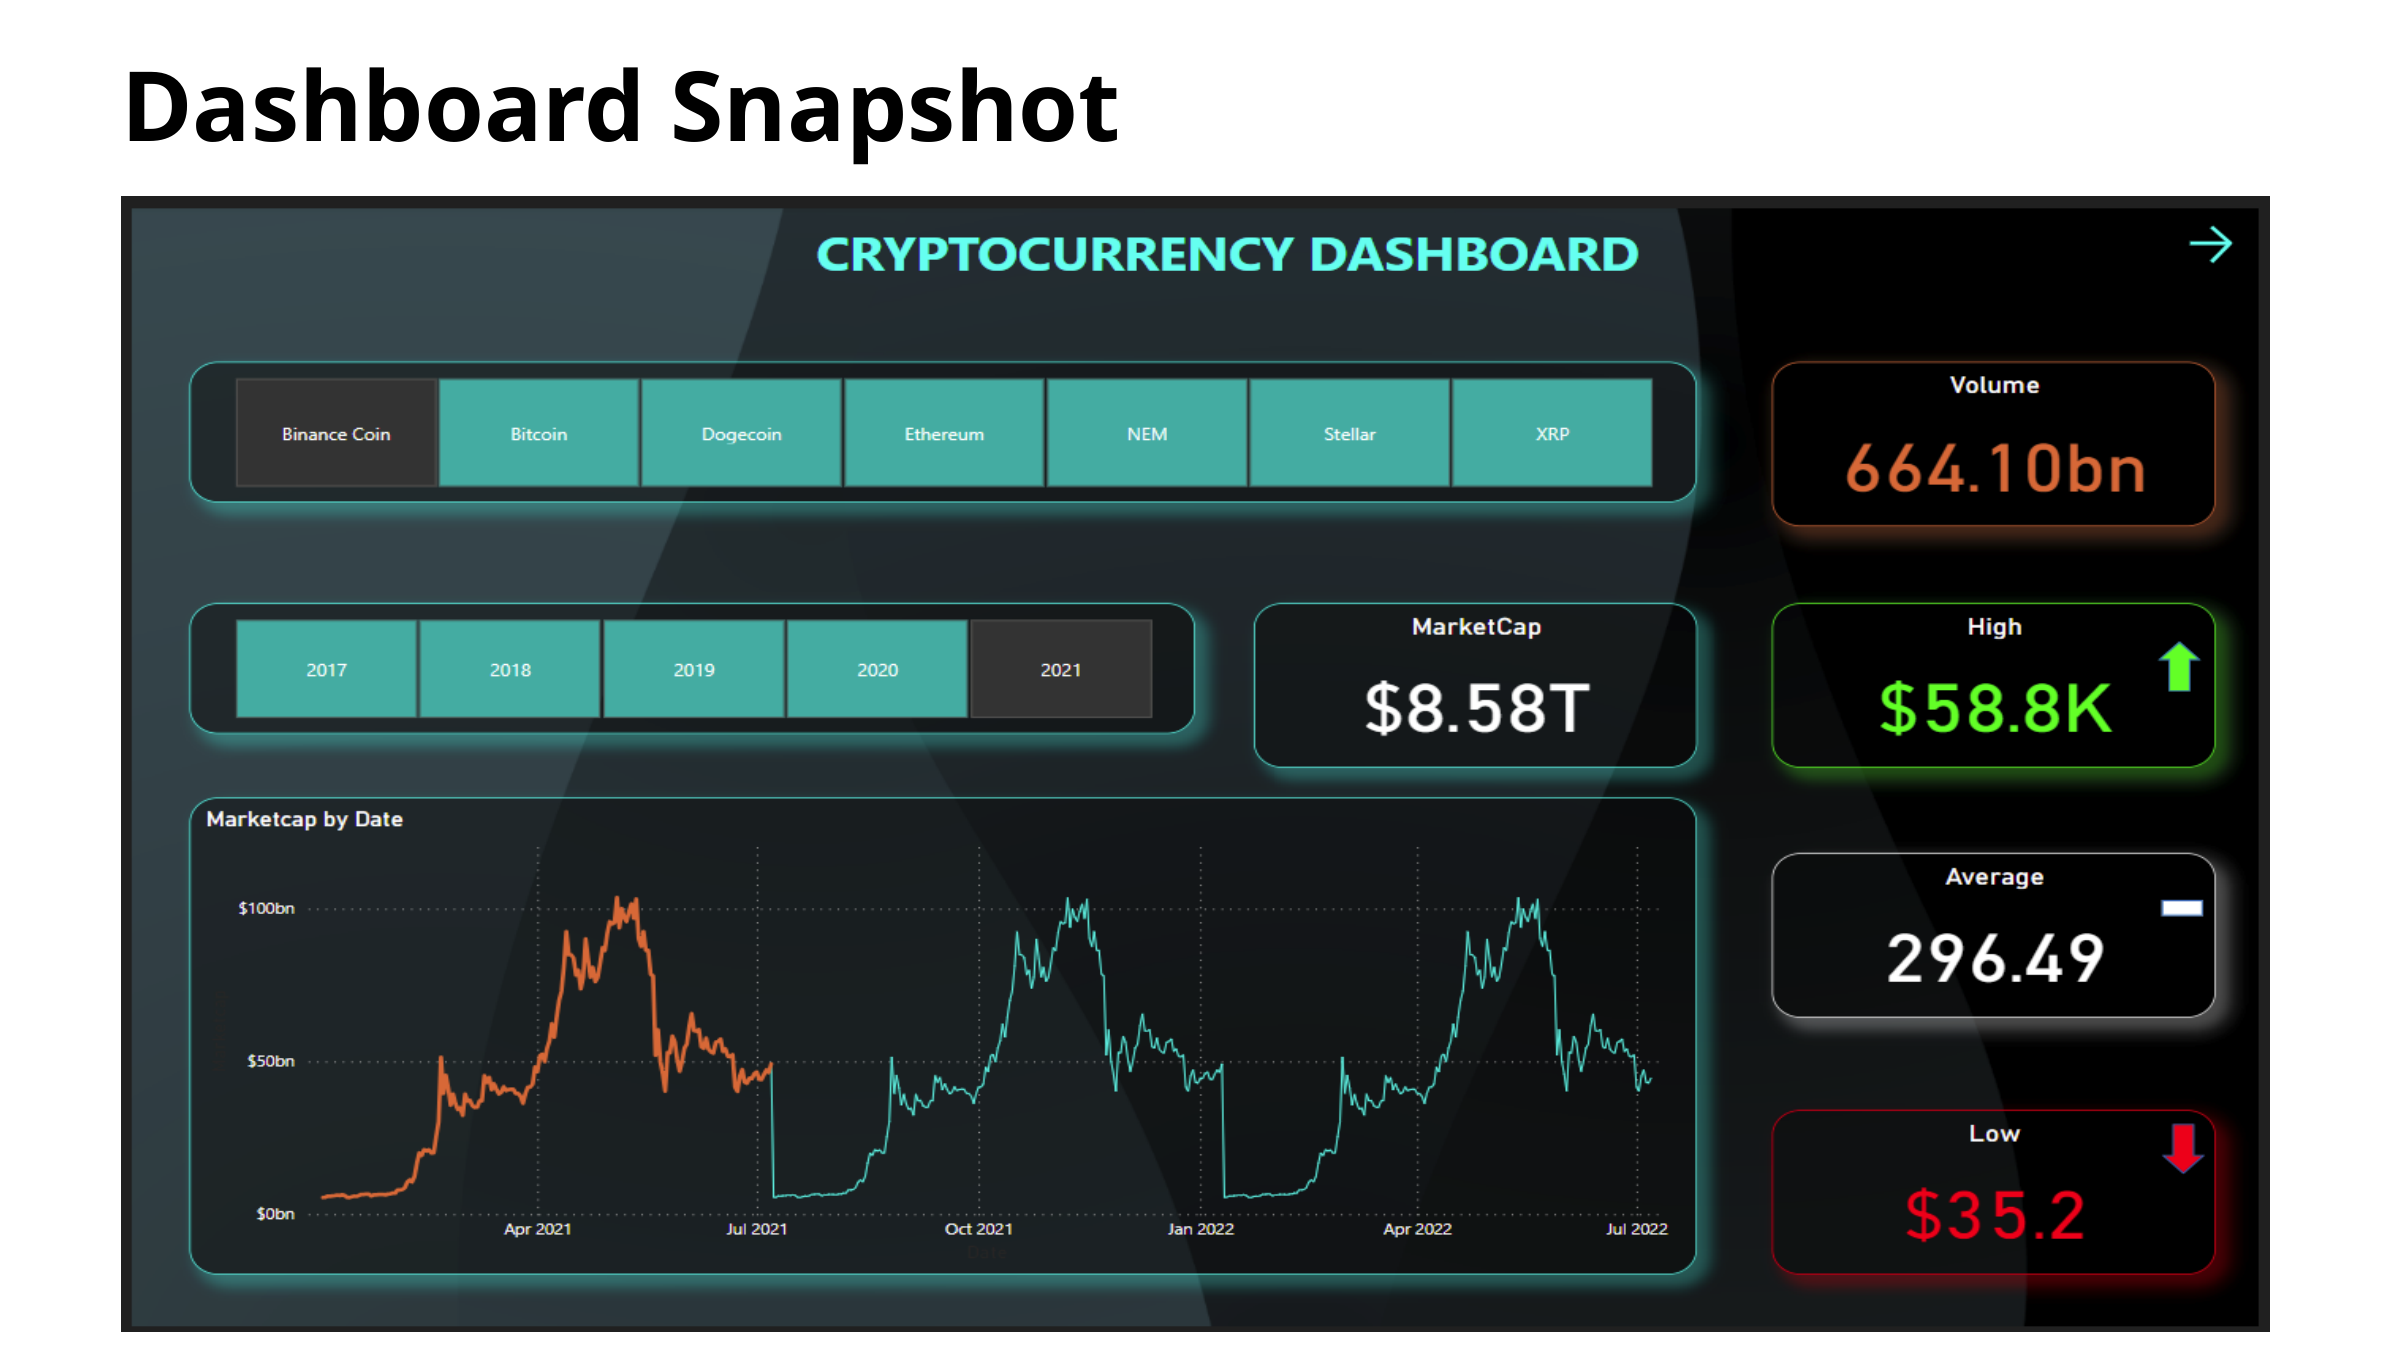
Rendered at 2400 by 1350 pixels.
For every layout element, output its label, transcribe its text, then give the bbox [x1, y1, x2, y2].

text_box Dashboard Snapshot [121, 38, 2007, 179]
picture [120, 195, 2271, 1333]
